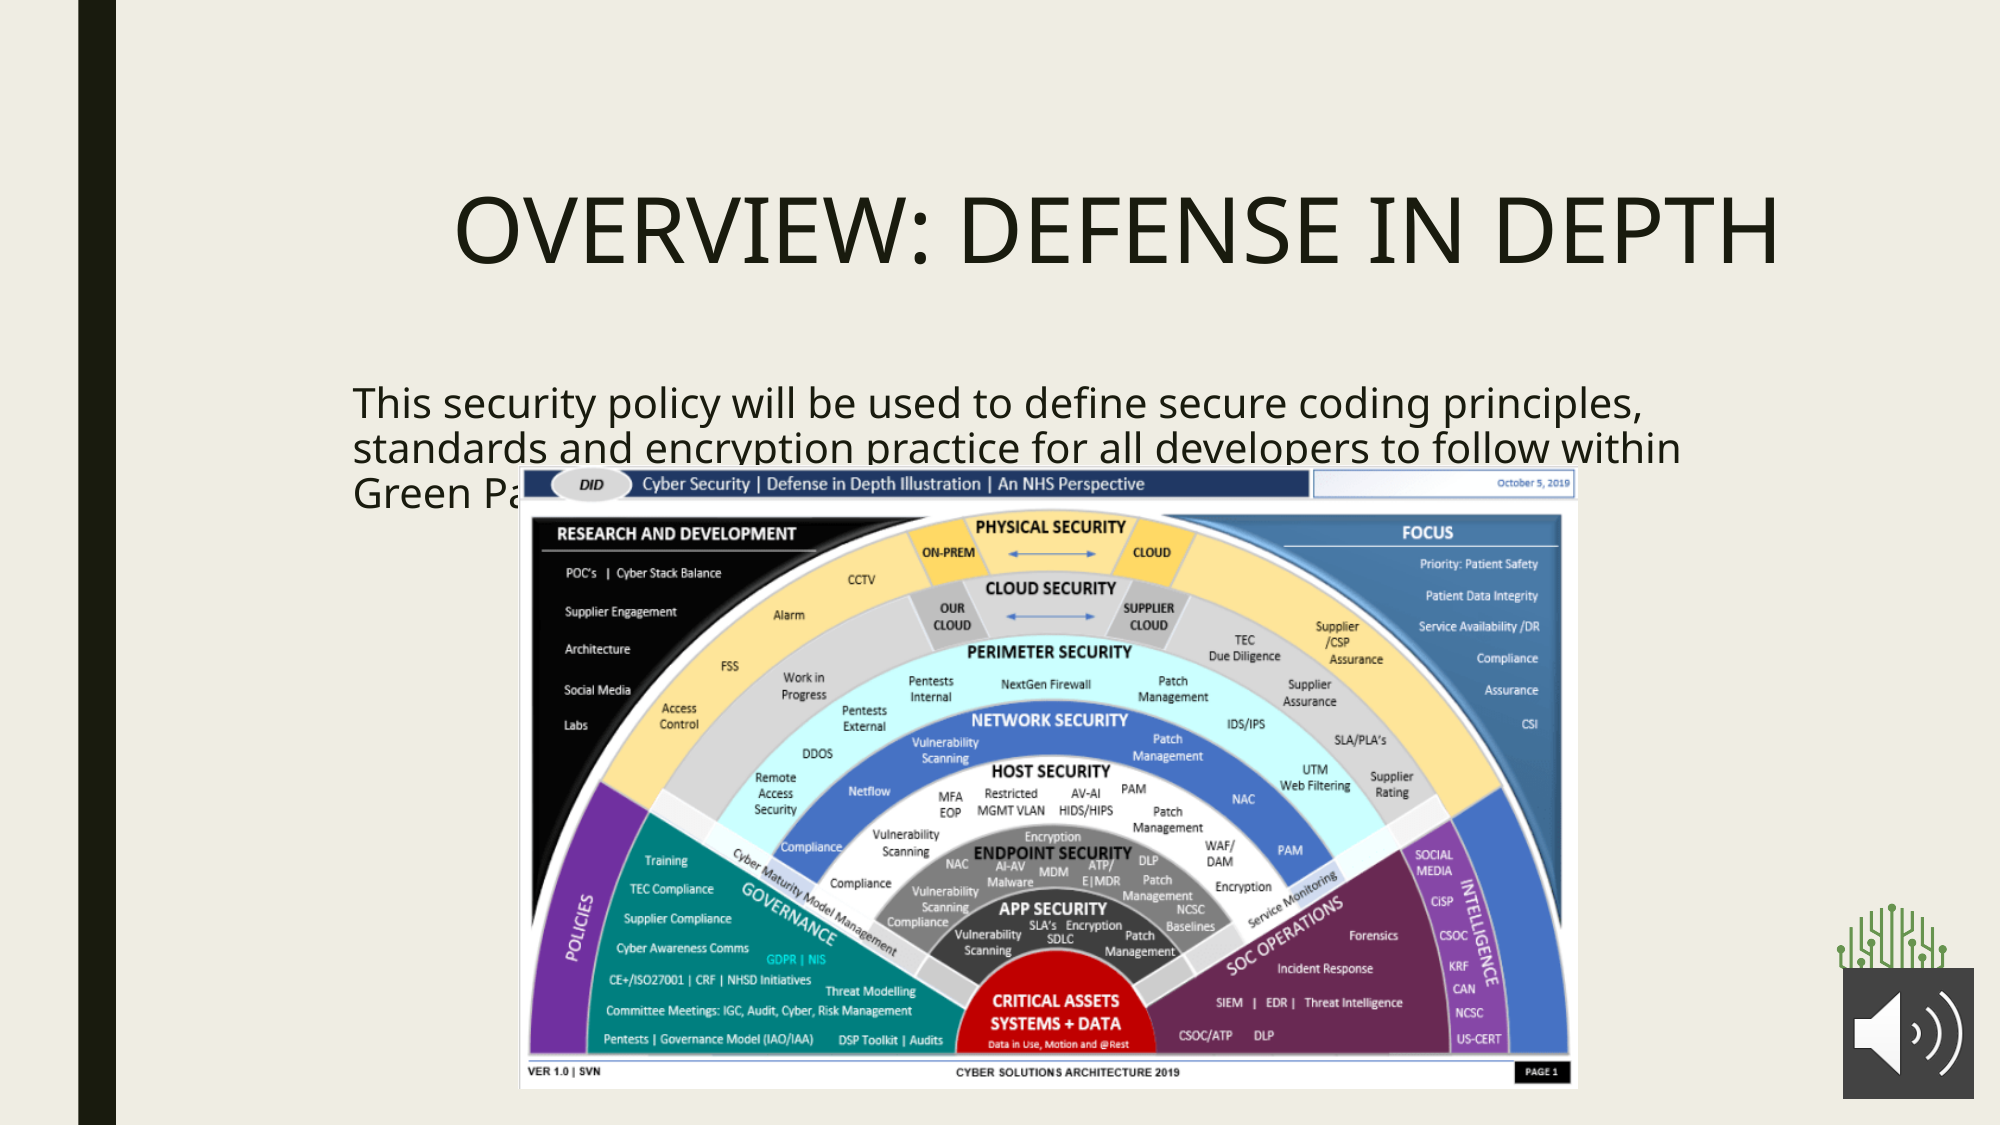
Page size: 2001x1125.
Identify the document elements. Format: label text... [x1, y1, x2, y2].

picture [518, 465, 1578, 1089]
list This security policy will be used to define secure coding principles, standards and encryption practice for all developers to follow within Green Pace. [225, 375, 1800, 963]
picture [1818, 892, 1975, 1100]
title OVERVIEW: DEFENSE IN DEPTH [225, 112, 1800, 357]
